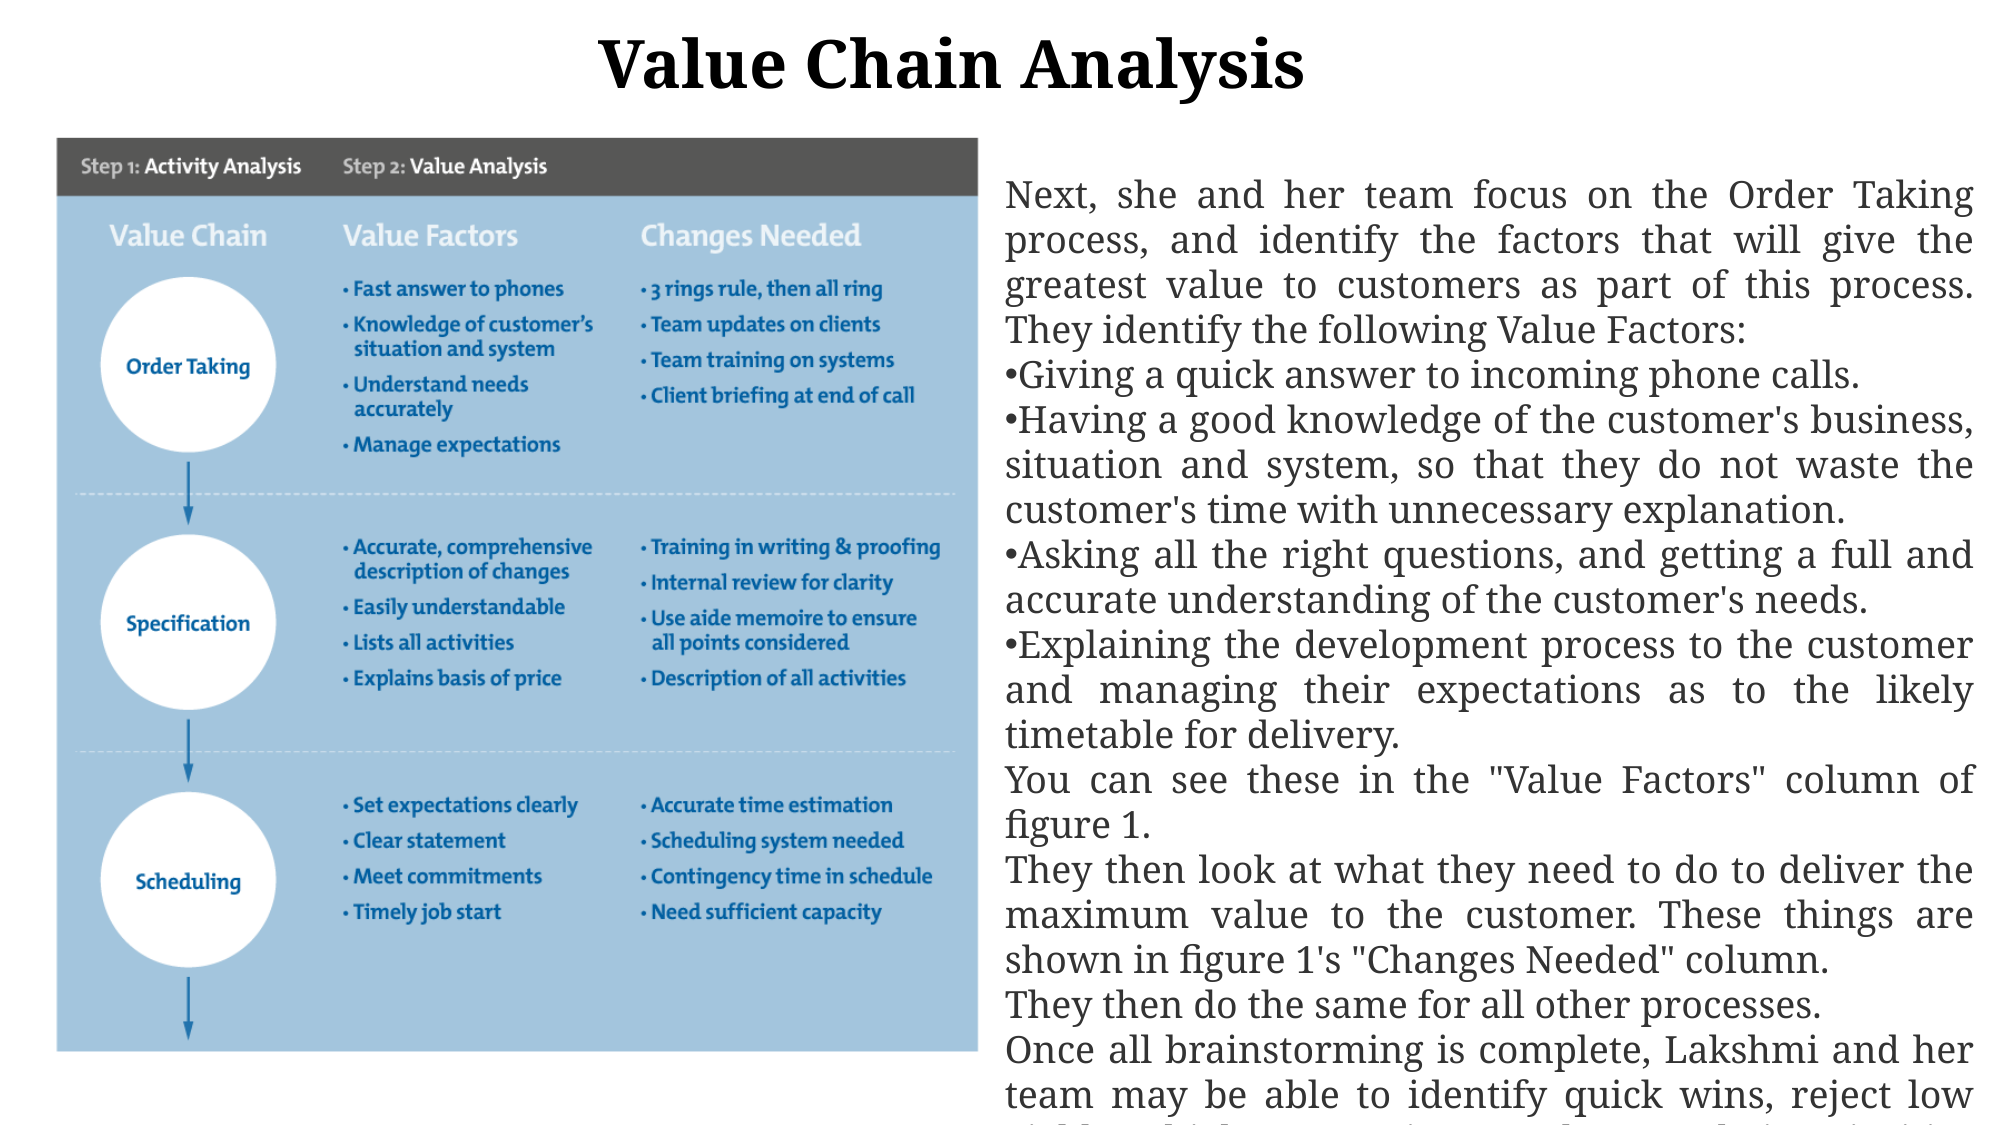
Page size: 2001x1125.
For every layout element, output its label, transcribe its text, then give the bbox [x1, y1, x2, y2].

picture [43, 129, 990, 1076]
text_box Next, she and her team focus on the Order Taking process, and identify the factors that will give the greatest value to customers as part of this process. They identify the following Value Factors: Giving a quick answer to incoming phone calls. Having a good knowledge of the customer's business, situation and system, so that they do not waste the customer's time with unnecessary explanation. Asking all the right questions, and getting a full and accurate understanding of the customer's needs. Explaining the development process to the customer and managing their expectations as to the likely timetable for delivery. You can see these in the "Value Factors" column of figure 1. They then look at what they need to do to deliver the maximum value to the customer. These things are shown in figure 1's "Changes Needed" column. They then do the same for all other processes. Once all brainstorming is complete, Lakshmi and her team may be able to identify quick wins, reject low yield or high cost options, and agree their priorities for implementation. [989, 163, 1990, 1125]
title Value Chain Analysis [583, 22, 1377, 112]
